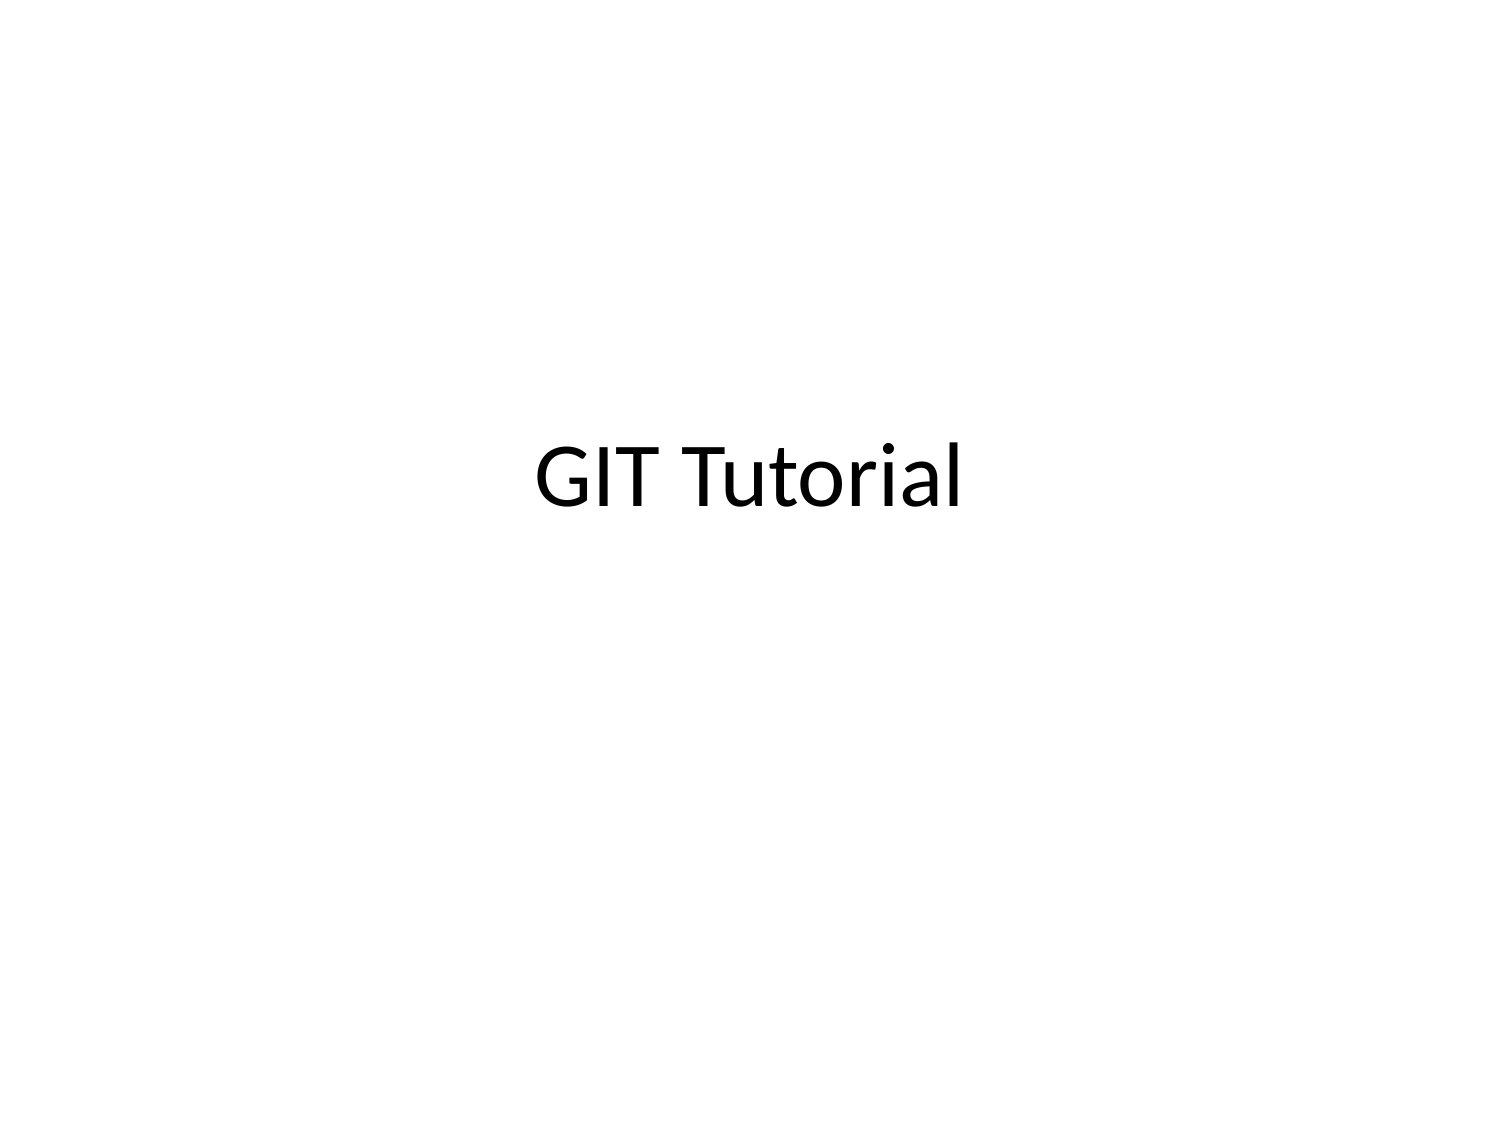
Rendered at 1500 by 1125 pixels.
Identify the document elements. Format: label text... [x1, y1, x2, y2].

title GIT Tutorial [112, 349, 1388, 591]
